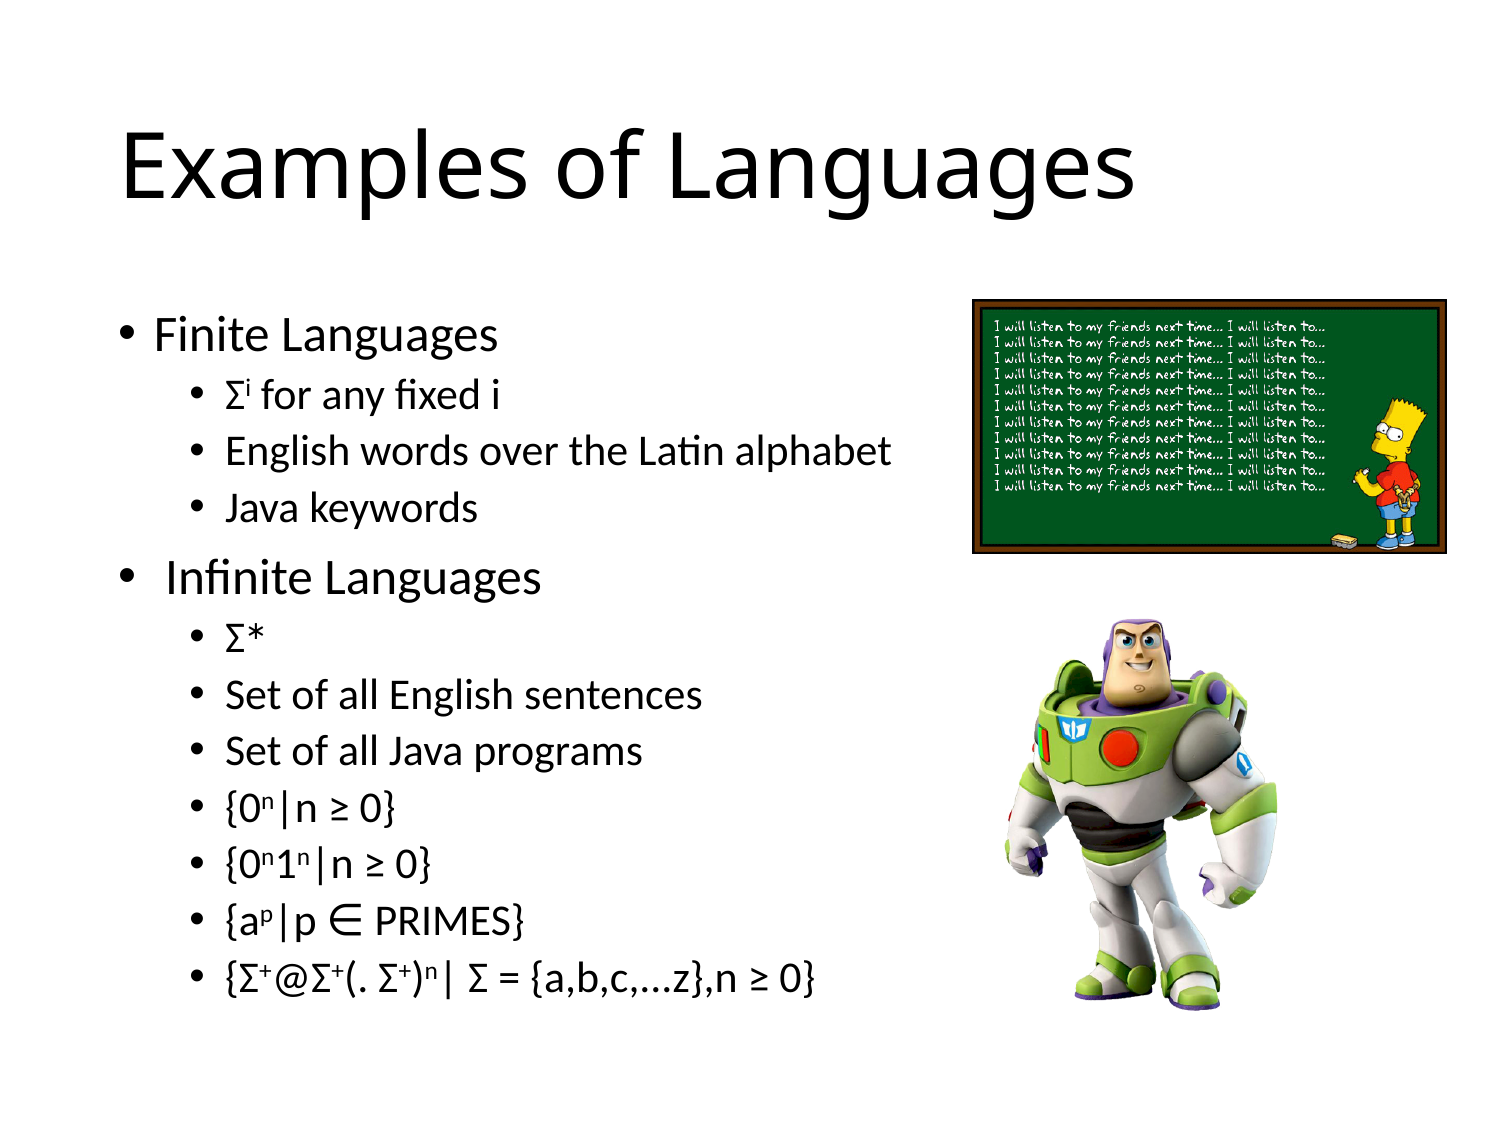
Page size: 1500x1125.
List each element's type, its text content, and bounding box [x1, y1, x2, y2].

title Examples of Languages [103, 59, 1397, 278]
picture [1000, 614, 1282, 1014]
list Finite Languages Σi for any fixed i English words over the Latin alphabet Java keywords Infinite Languages Σ∗ Set of all English sentences Set of all Java programs {0n|n ≥ 0} {0n1n|n ≥ 0} {ap|p ∈ PRIMES} {Σ+@Σ+(. Σ+)n| Σ = {a,b,c,...z},n ≥ 0} [103, 299, 1397, 1014]
picture [972, 299, 1447, 554]
